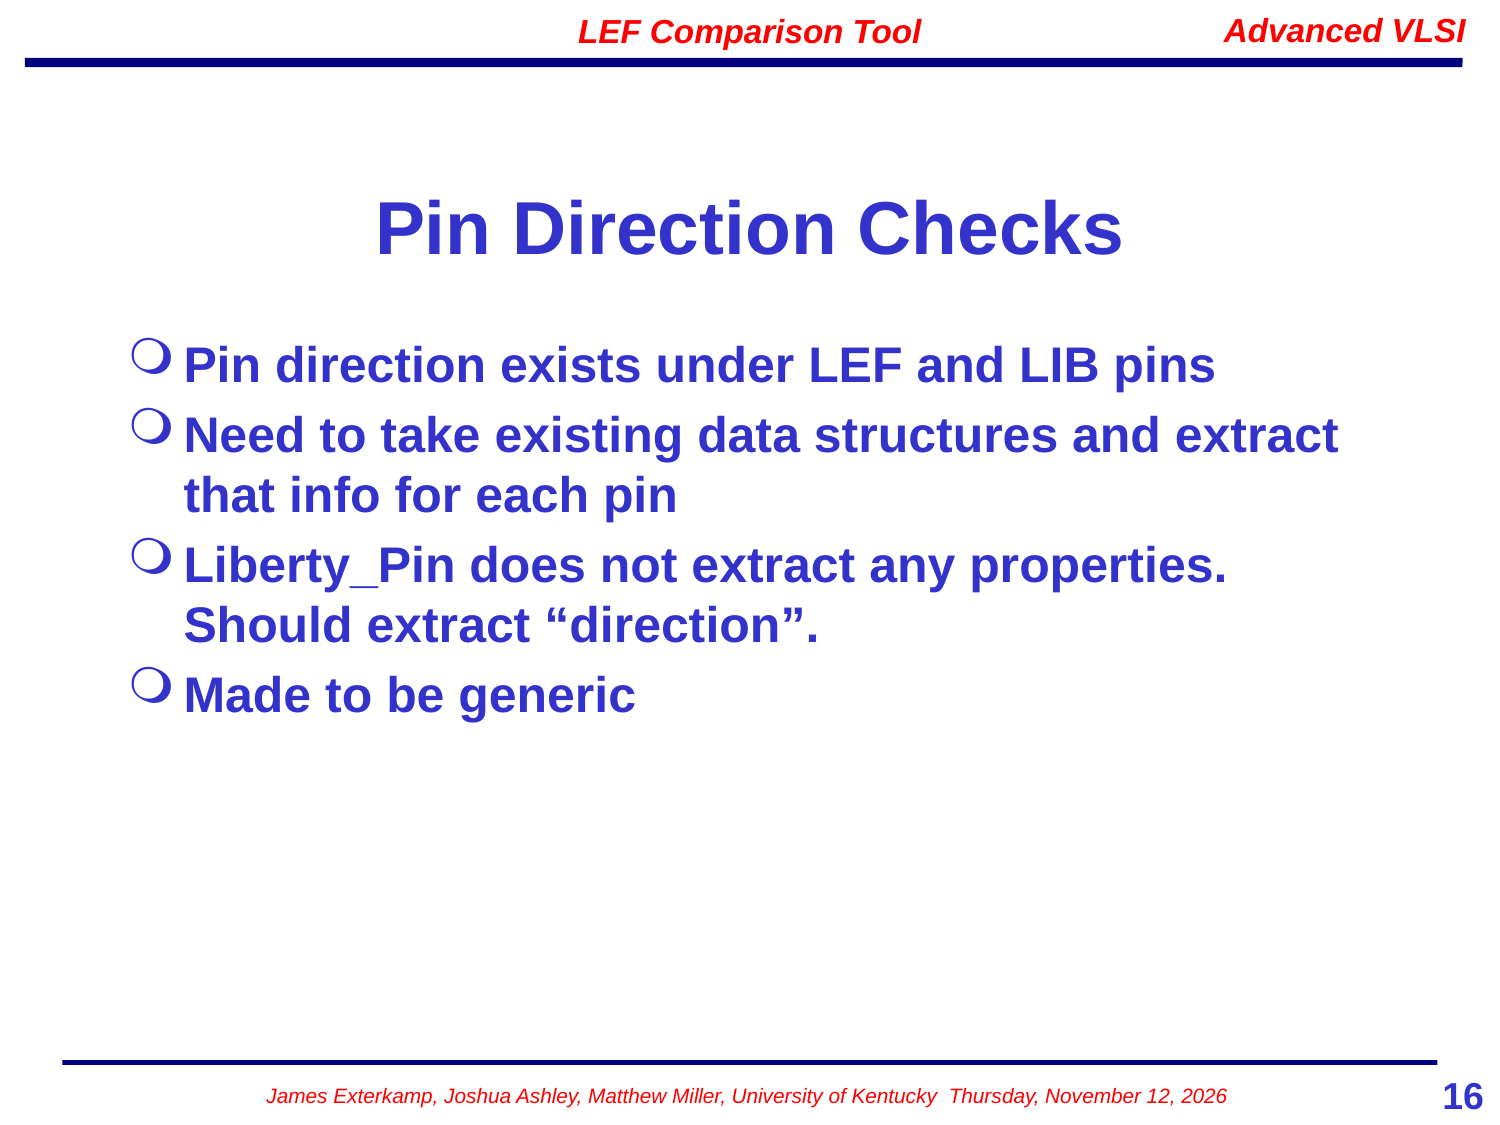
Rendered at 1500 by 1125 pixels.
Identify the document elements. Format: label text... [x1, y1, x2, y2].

title Pin Direction Checks [112, 162, 1388, 288]
list Pin direction exists under LEF and LIB pins Need to take existing data structures and extract that info for each pin Liberty_Pin does not extract any properties. Should extract “direction”. Made to be generic [112, 324, 1388, 1000]
